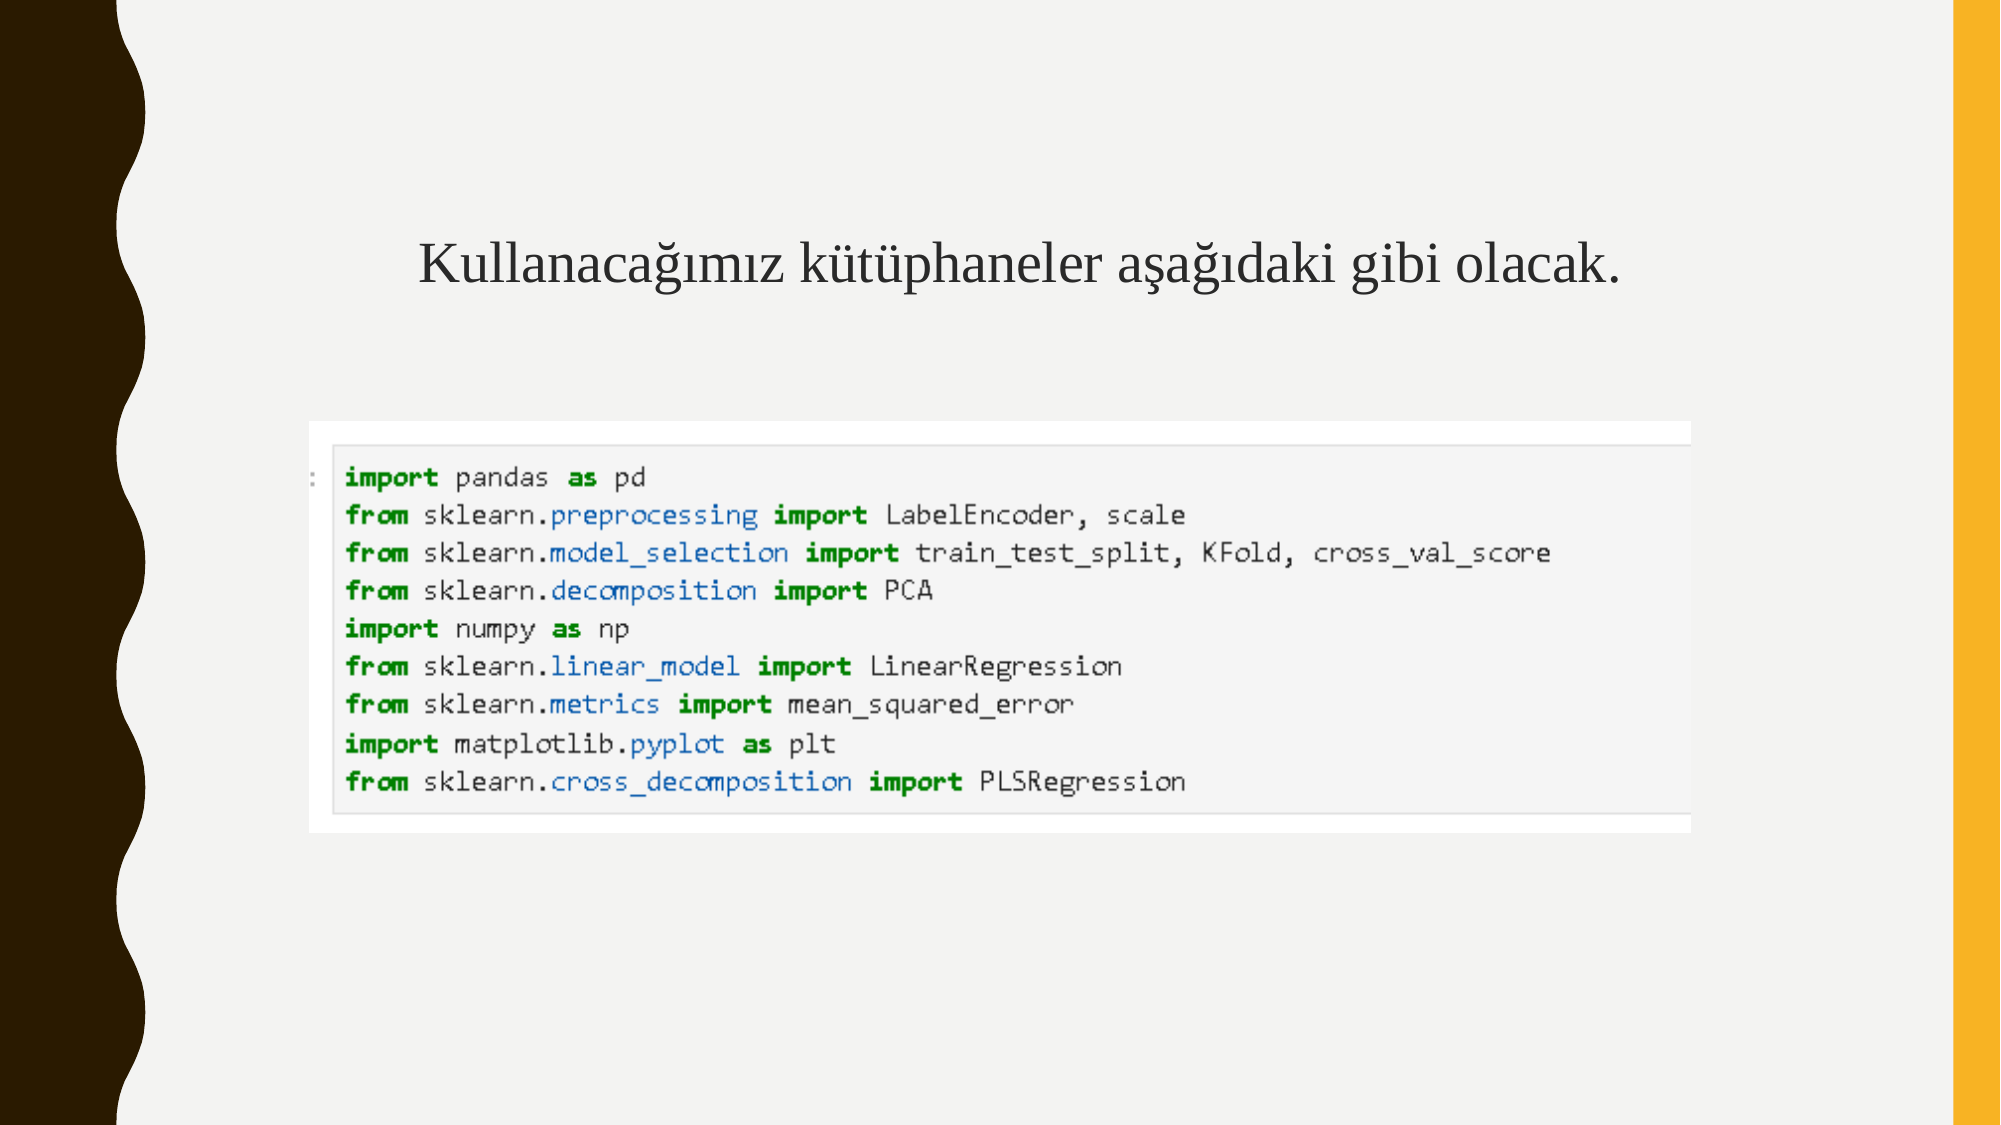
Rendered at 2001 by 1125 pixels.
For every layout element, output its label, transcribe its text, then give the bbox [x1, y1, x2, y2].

list Kullanacağımız kütüphaneler aşağıdaki gibi olacak. [185, 209, 1856, 800]
picture [309, 421, 1691, 833]
